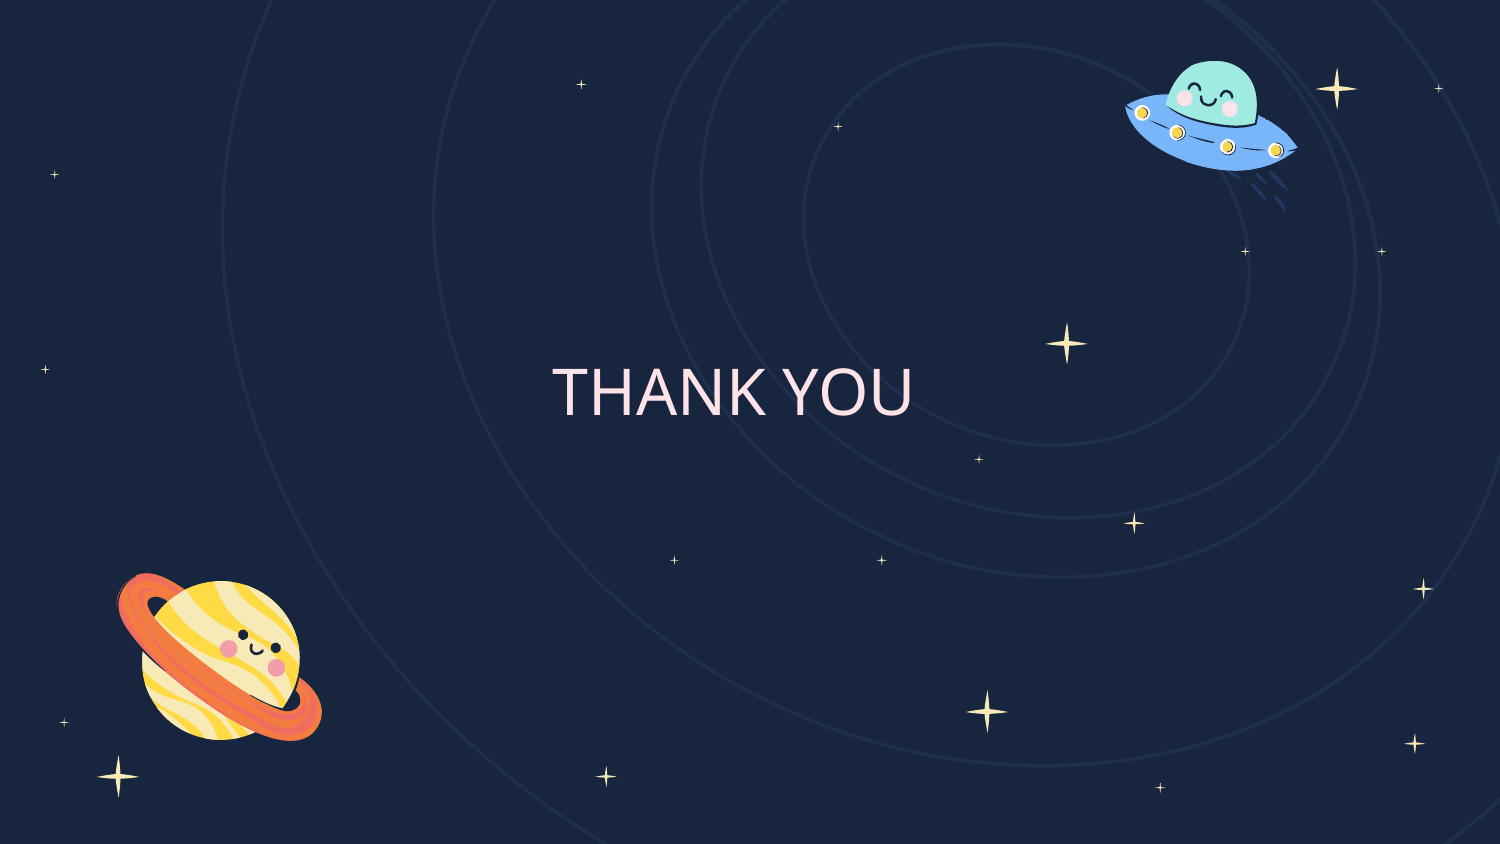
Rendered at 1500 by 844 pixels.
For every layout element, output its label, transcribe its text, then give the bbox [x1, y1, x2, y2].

text_box [1045, 322, 1088, 365]
text_box [1123, 512, 1145, 534]
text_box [1122, 58, 1301, 171]
text_box [965, 690, 1009, 733]
title THANK YOU [537, 343, 1060, 437]
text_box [106, 573, 332, 742]
